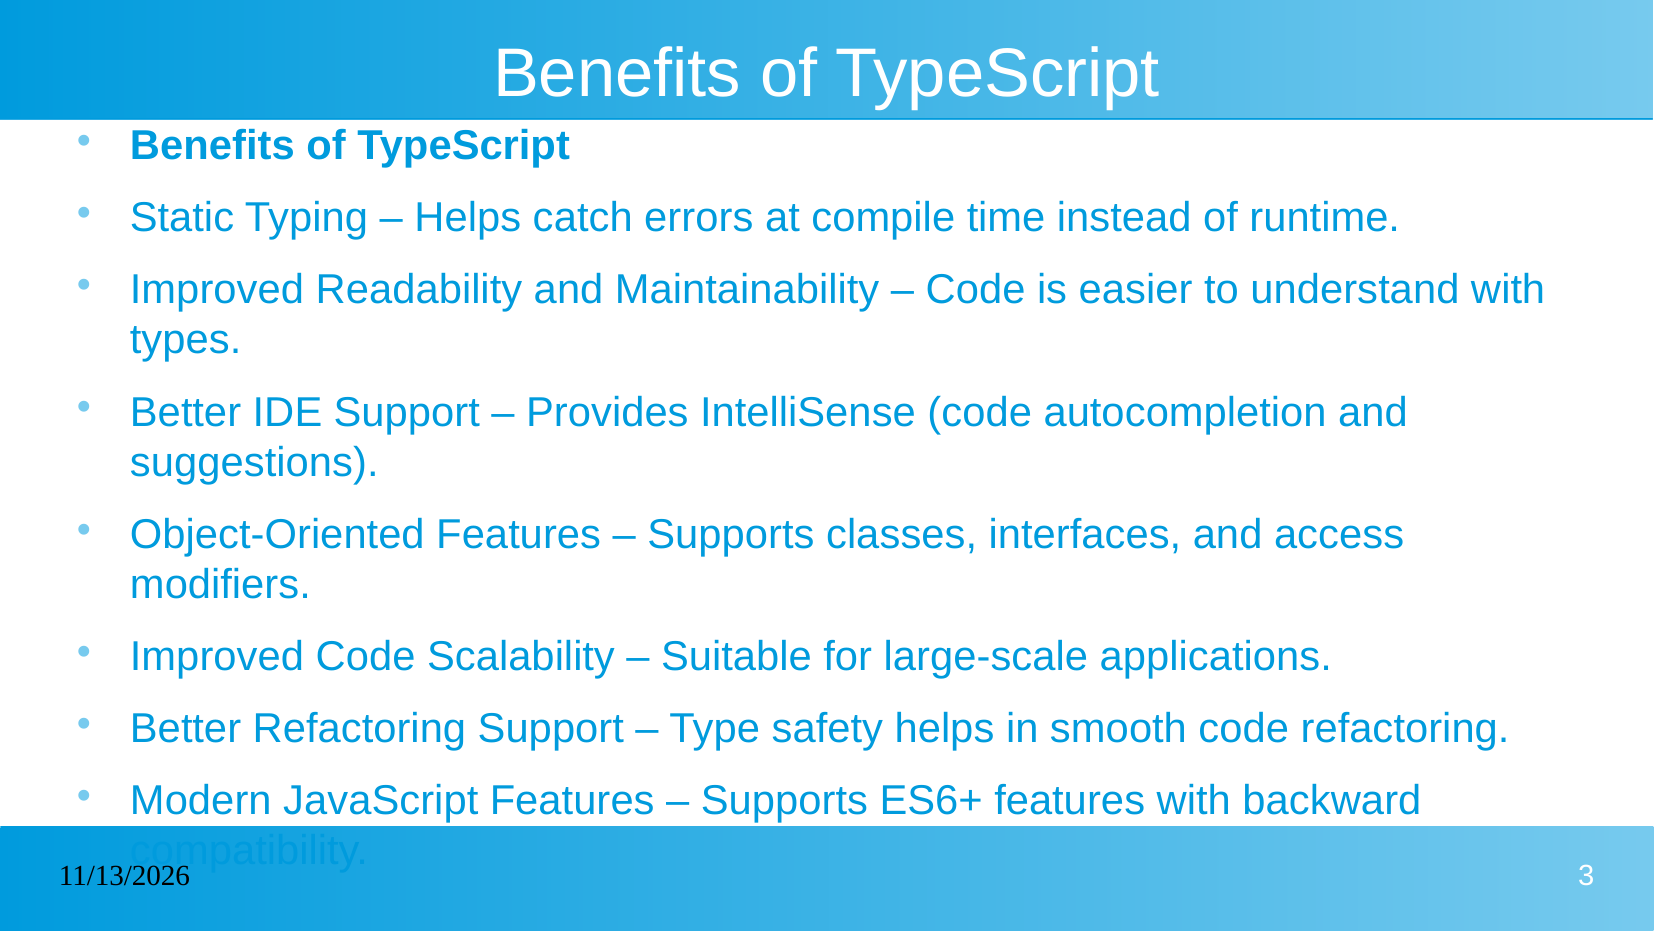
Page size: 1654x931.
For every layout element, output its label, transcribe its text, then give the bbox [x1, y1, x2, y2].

title Benefits of TypeScript [59, 29, 1595, 108]
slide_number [59, 856, 443, 916]
list Benefits of TypeScript Static Typing – Helps catch errors at compile time instead of runtime. Improved Readability and Maintainability – Code is easier to understand with types. Better IDE Support – Provides IntelliSense (code autocompletion and suggestions). Object-Oriented Features – Supports classes, interfaces, and access modifiers. Improved Code Scalability – Suitable for large-scale applications. Better Refactoring Support – Type safety helps in smooth code refactoring. Modern JavaScript Features – Supports ES6+ features with backward compatibility. [59, 118, 1595, 709]
slide_number 3 [1210, 856, 1595, 916]
